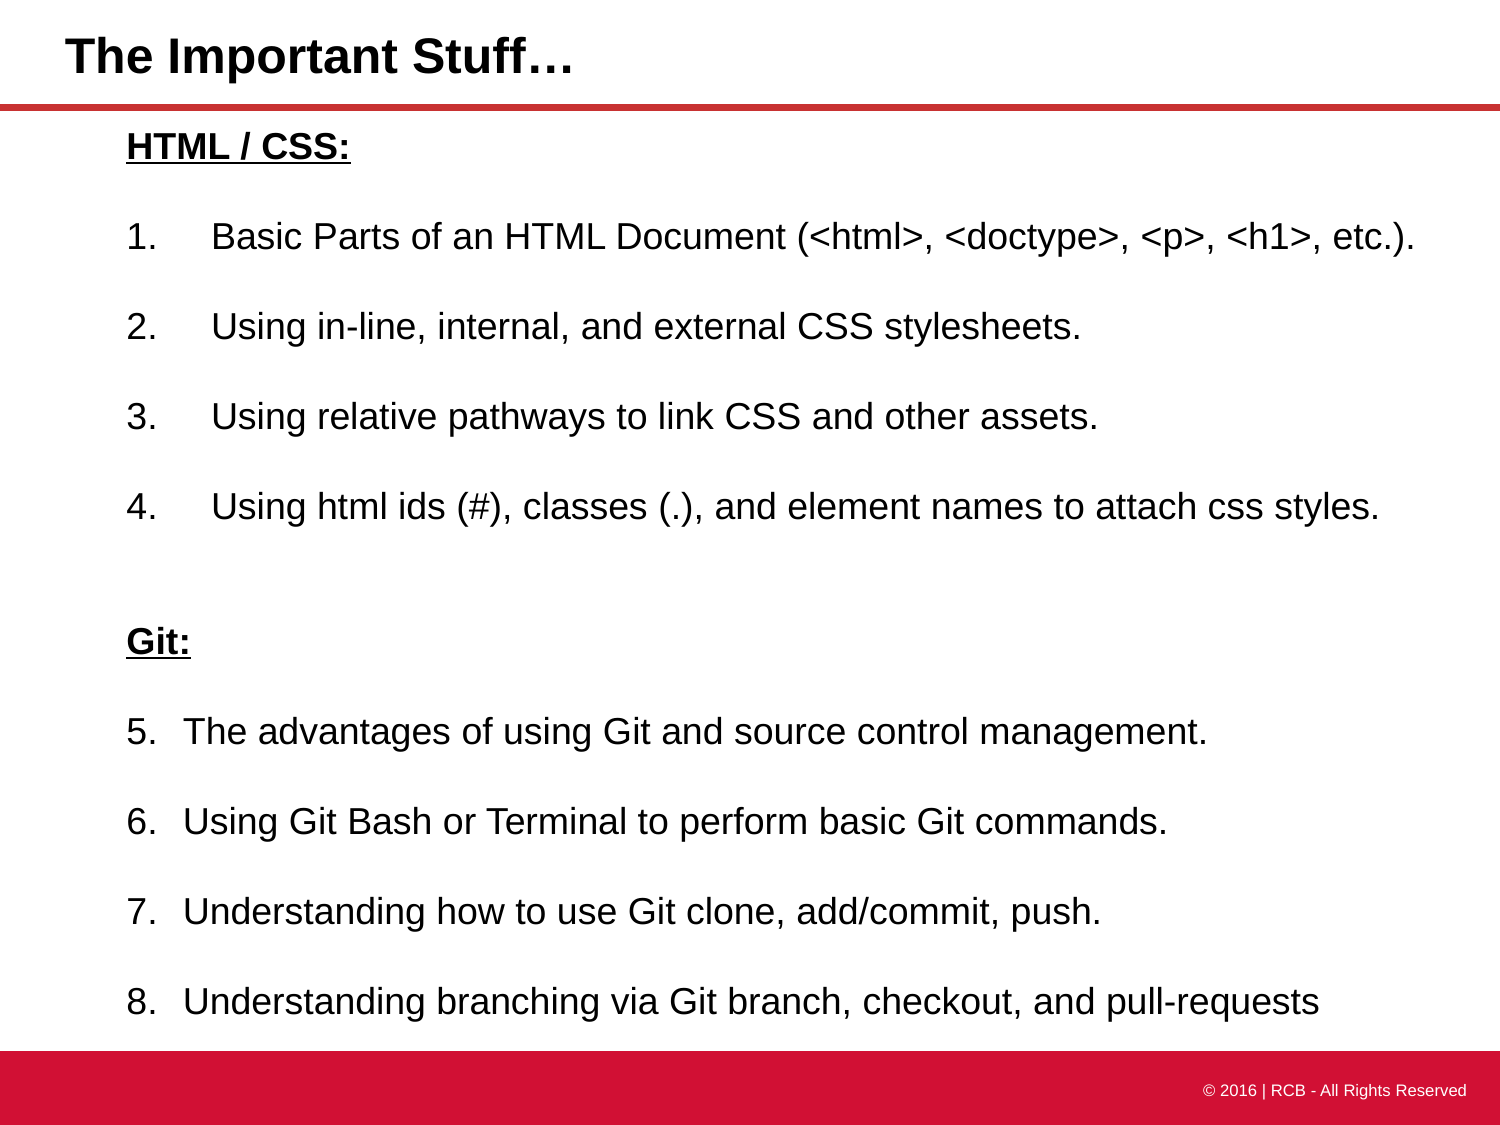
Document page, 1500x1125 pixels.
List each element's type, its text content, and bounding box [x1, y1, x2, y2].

text_box © 2016 | RCB - All Rights Reserved [1024, 1089, 1483, 1108]
list HTML / CSS: Basic Parts of an HTML Document (<html>, <doctype>, <p>, <h1>, etc.). Using in-line, internal, and external CSS stylesheets. Using relative pathways to link CSS and other assets. Using html ids (#), classes (.), and element names to attach css styles. Git: The advantages of using Git and source control management. Using Git Bash or Terminal to perform basic Git commands. Understanding how to use Git clone, add/commit, push. Understanding branching via Git branch, checkout, and pull-requests [74, 115, 1483, 1089]
text_box [0, 0, 1500, 104]
text_box The Important Stuff… [49, 16, 1188, 91]
text_box [0, 1049, 1500, 1125]
